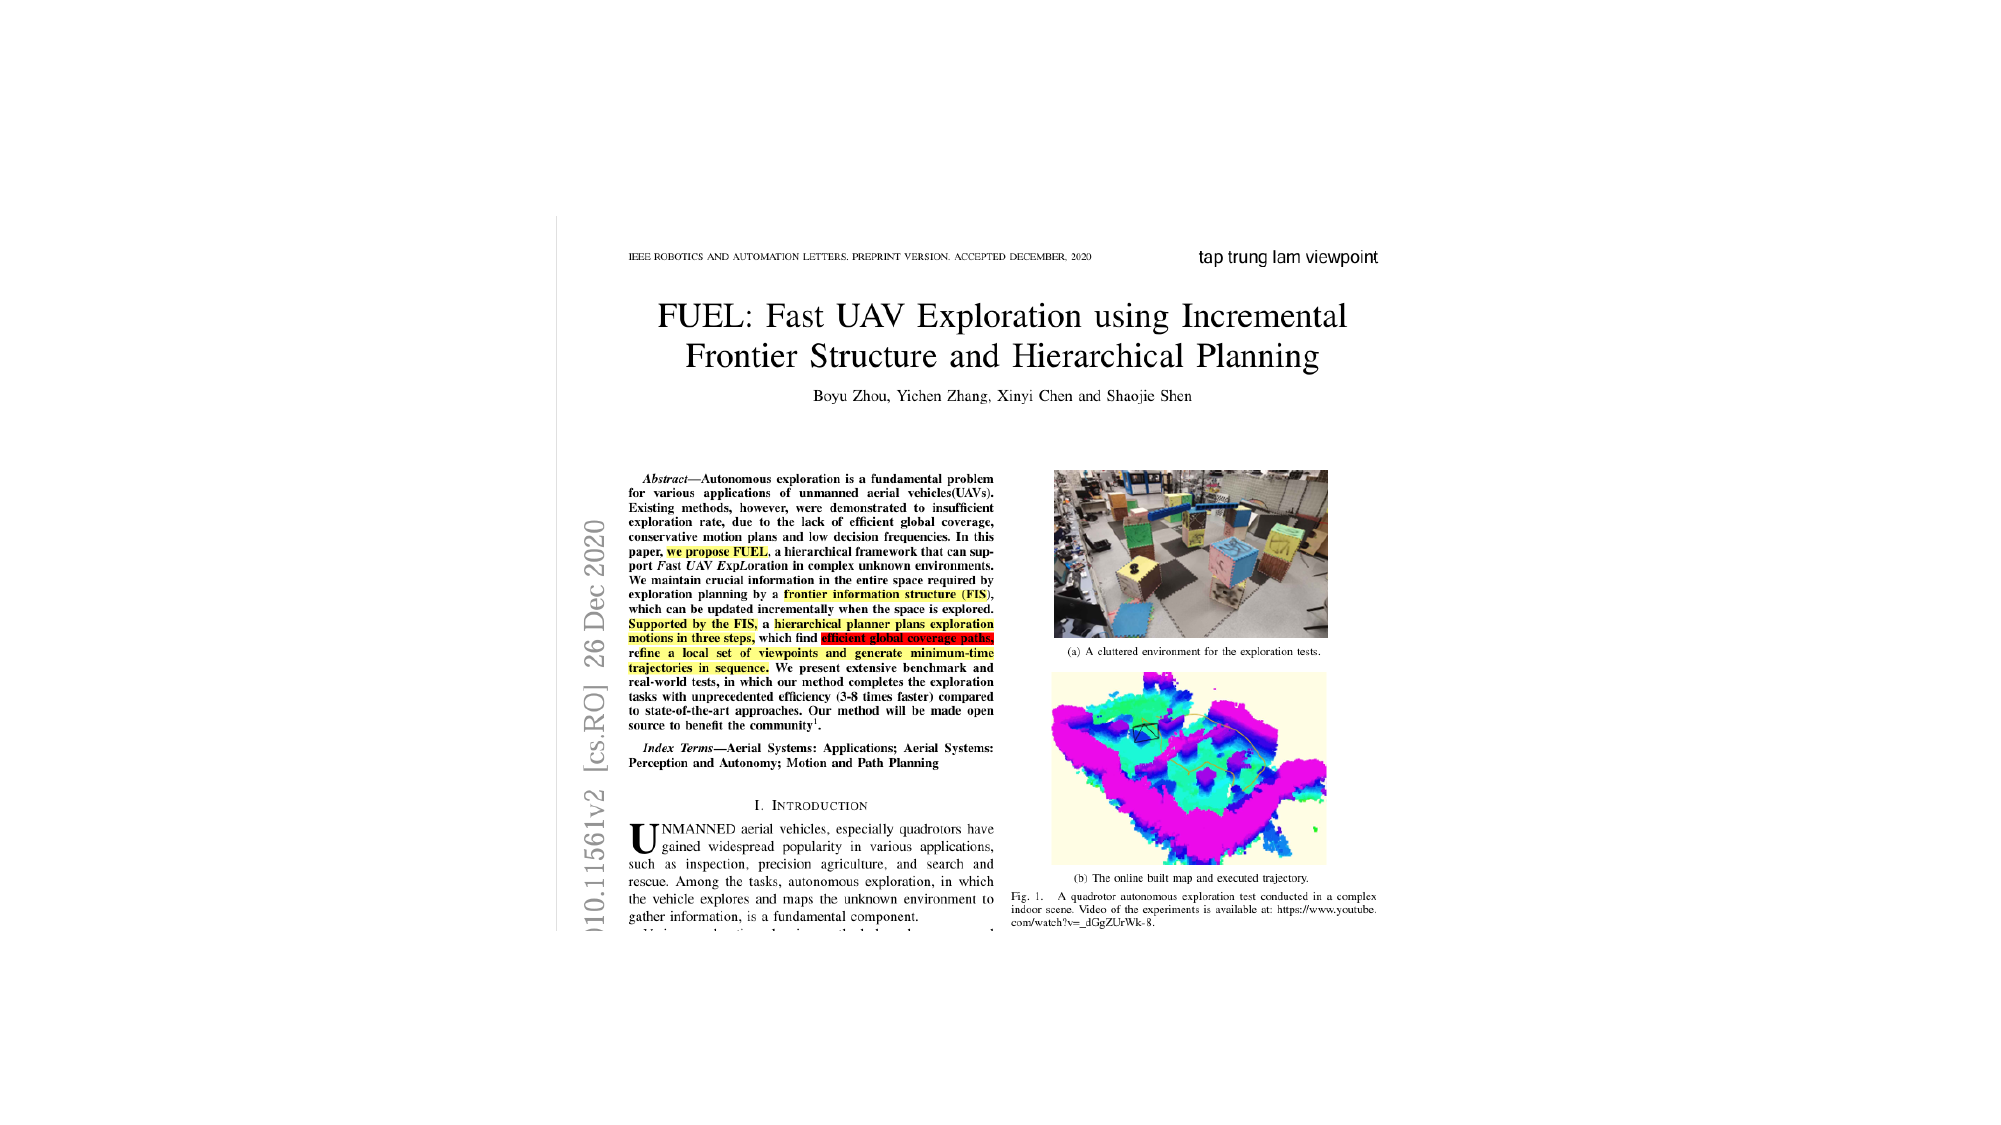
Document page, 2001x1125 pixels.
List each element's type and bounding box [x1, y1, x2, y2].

list [555, 216, 1445, 932]
